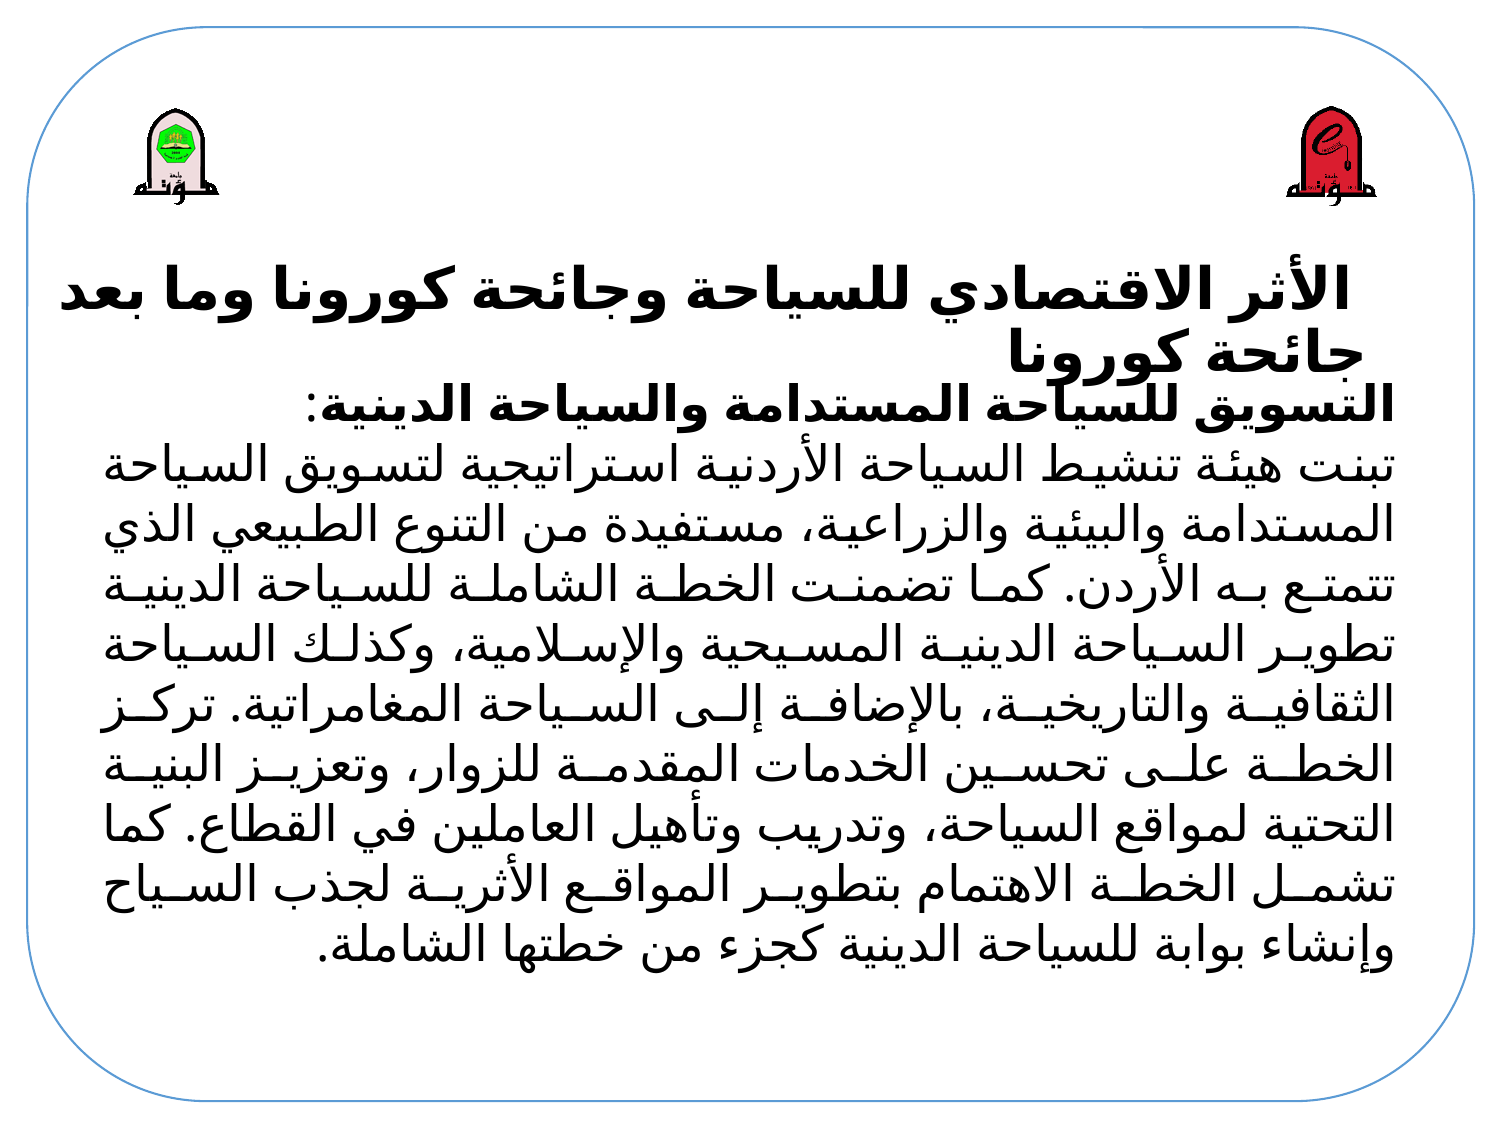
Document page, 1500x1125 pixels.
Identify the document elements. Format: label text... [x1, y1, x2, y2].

picture [1282, 106, 1380, 208]
picture [131, 102, 220, 208]
text_box الأثر الاقتصادي للسياحة وجائحة كورونا وما بعد جائحة كورونا [0, 252, 1383, 318]
subtitle التسويق للسياحة المستدامة والسياحة الدينية: تبنت هيئة تنشيط السياحة الأردنية استراتيجية لتسويق السياحة المستدامة والبيئية والزراعية، مستفيدة من التنوع الطبيعي الذي تتمتع به الأردن. كما تضمنت الخطة الشاملة للسياحة الدينية تطوير السياحة الدينية المسيحية والإسلامية، وكذلك السياحة الثقافية والتاريخية، بالإضافة إلى السياحة المغامراتية. تركز الخطة على تحسين الخدمات المقدمة للزوار، وتعزيز البنية التحتية لمواقع السياحة، وتدريب وتأهيل العاملين في القطاع. كما تشمل الخطة الاهتمام بتطوير المواقع الأثرية لجذب السياح وإنشاء بوابة للسياحة الدينية كجزء من خطتها الشاملة. [87, 363, 1412, 1009]
